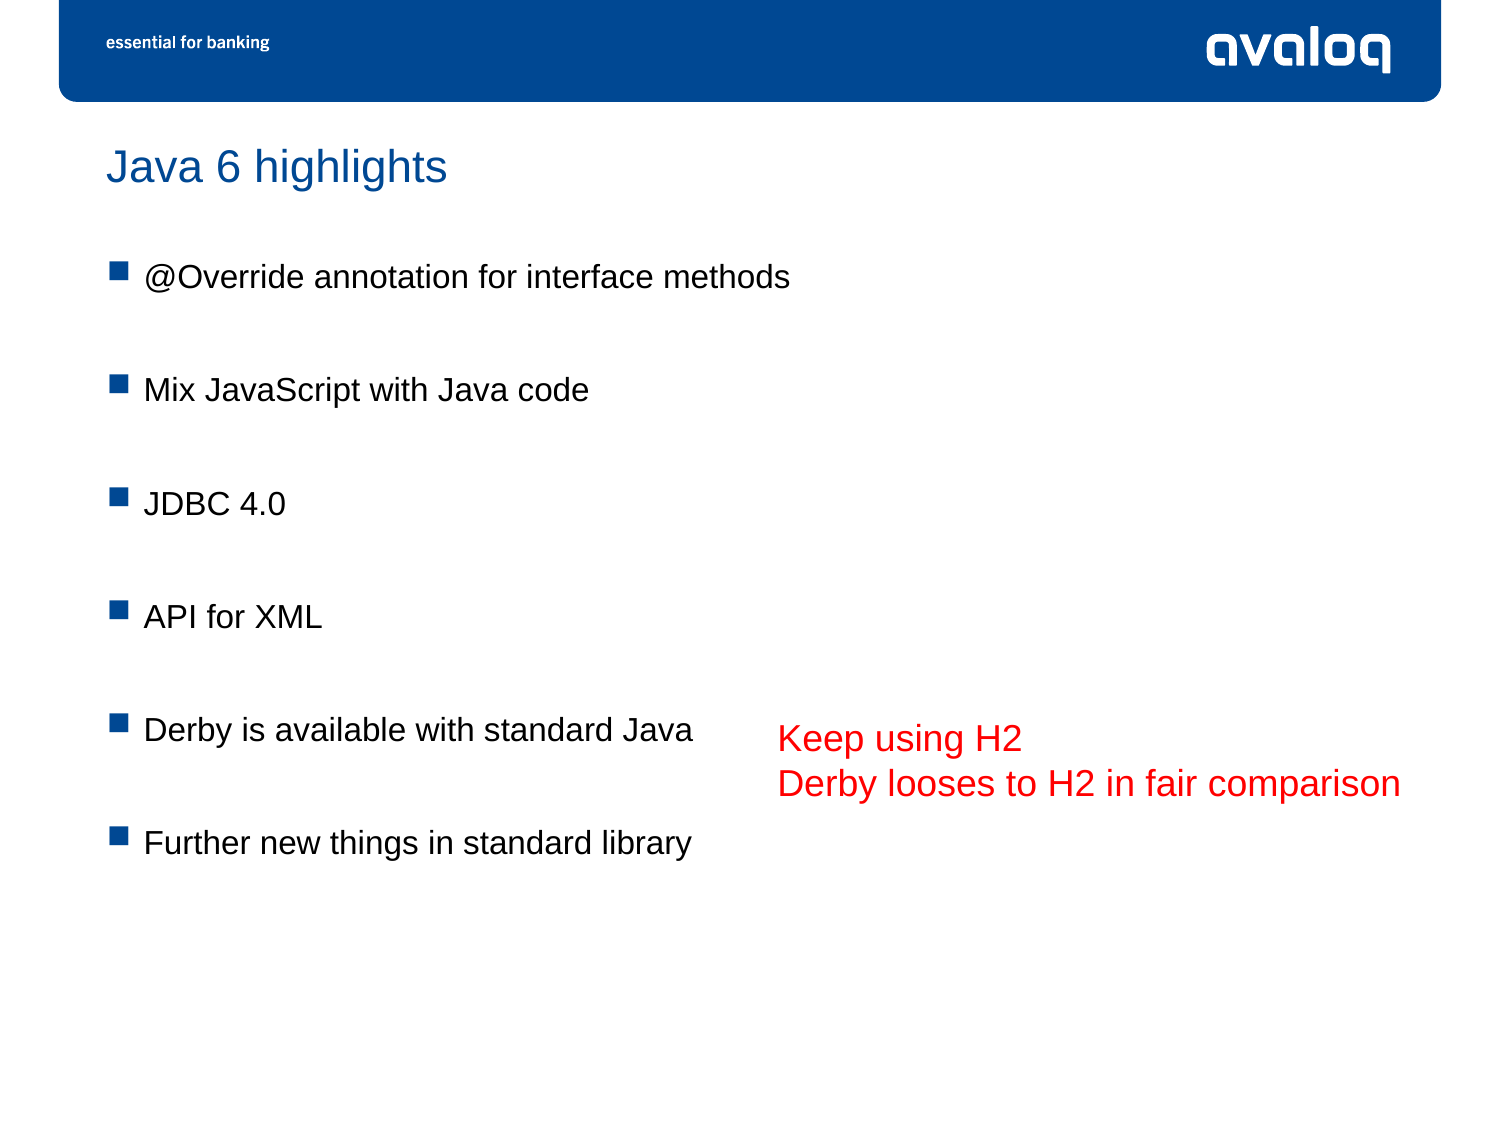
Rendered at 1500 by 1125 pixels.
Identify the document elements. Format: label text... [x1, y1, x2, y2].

text_box Keep using H2 Derby looses to H2 in fair comparison [762, 706, 1438, 812]
title Java 6 highlights [105, 142, 1394, 215]
list @Override annotation for interface methods Mix JavaScript with Java code JDBC 4.0 API for XML Derby is available with standard Java Further new things in standard library [105, 255, 1394, 1042]
